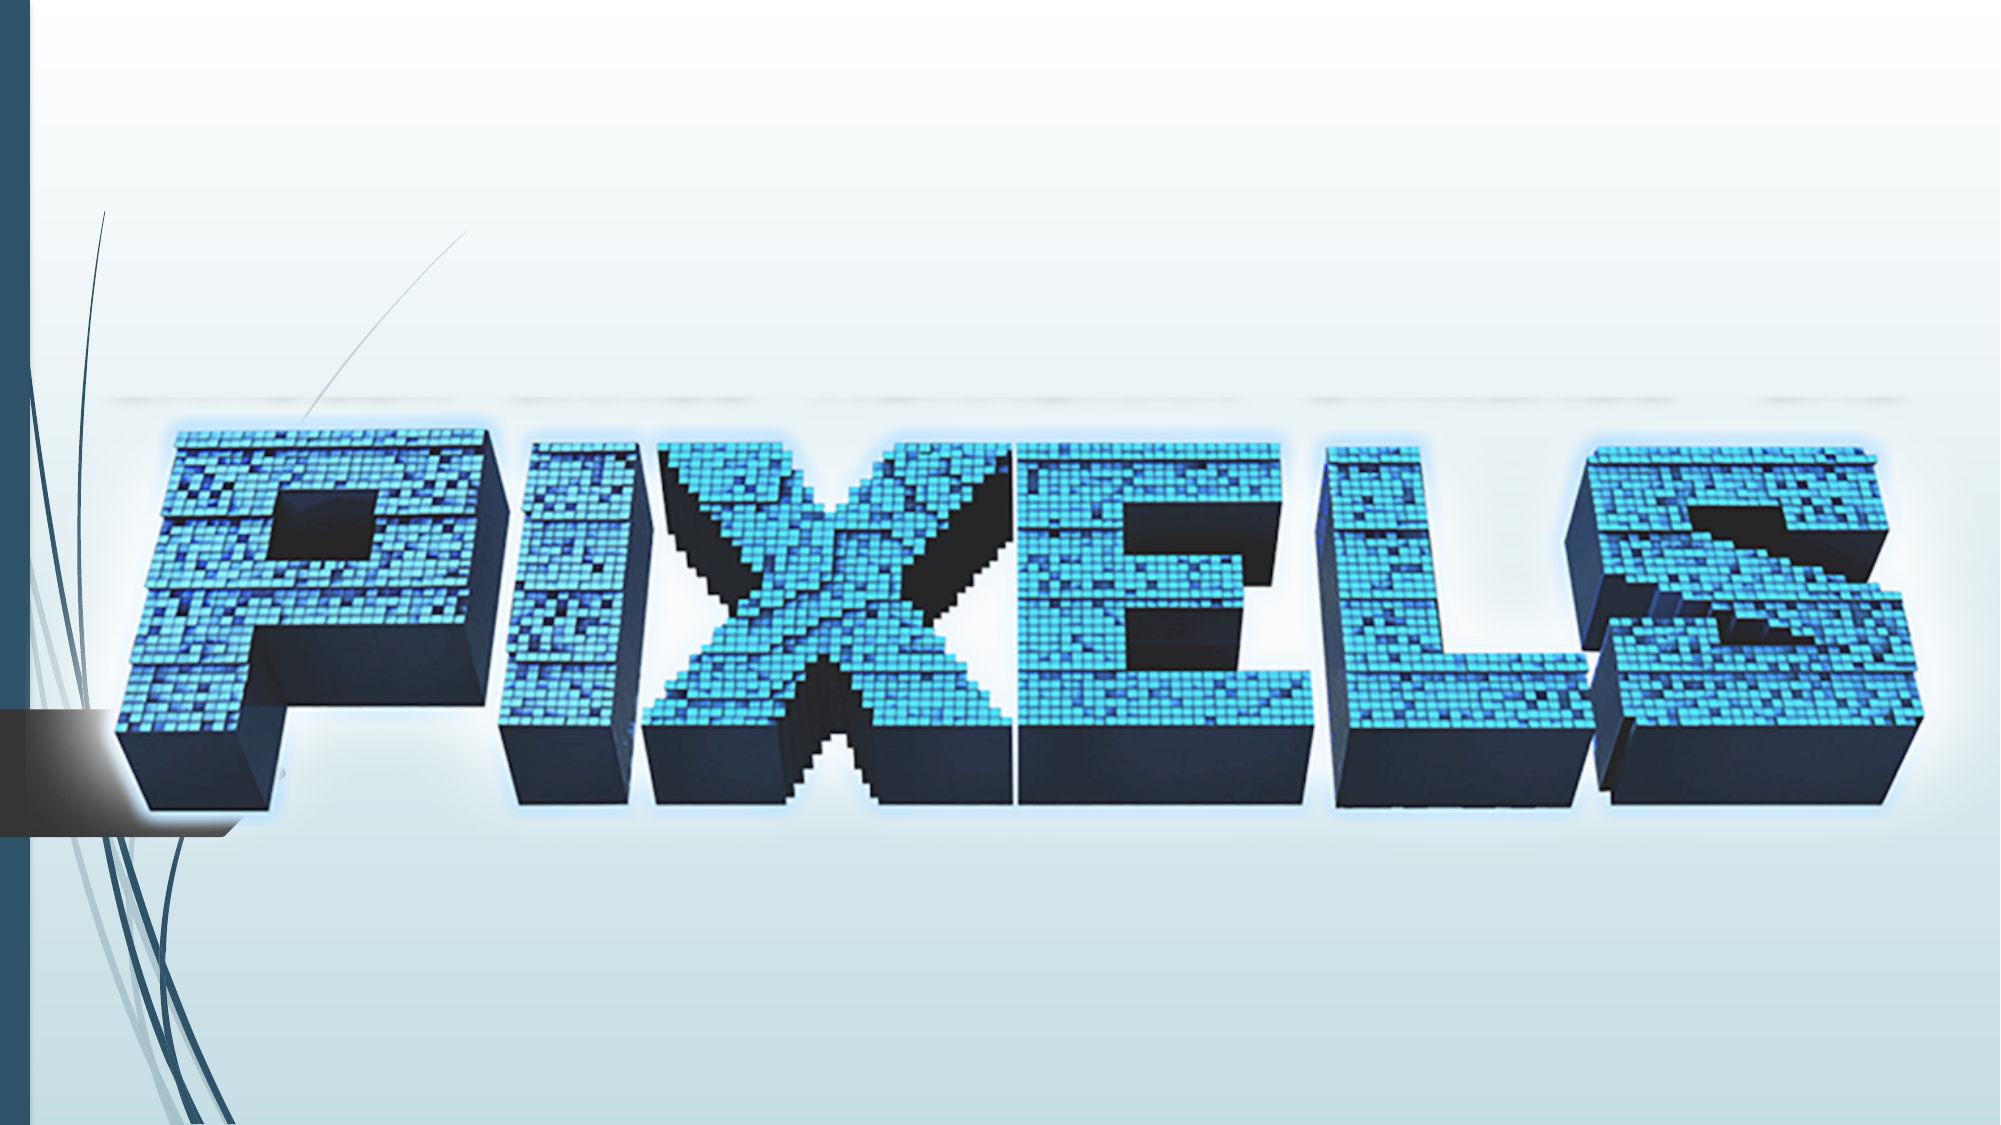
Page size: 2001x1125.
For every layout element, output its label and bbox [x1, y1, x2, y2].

picture [19, 25, 2000, 877]
